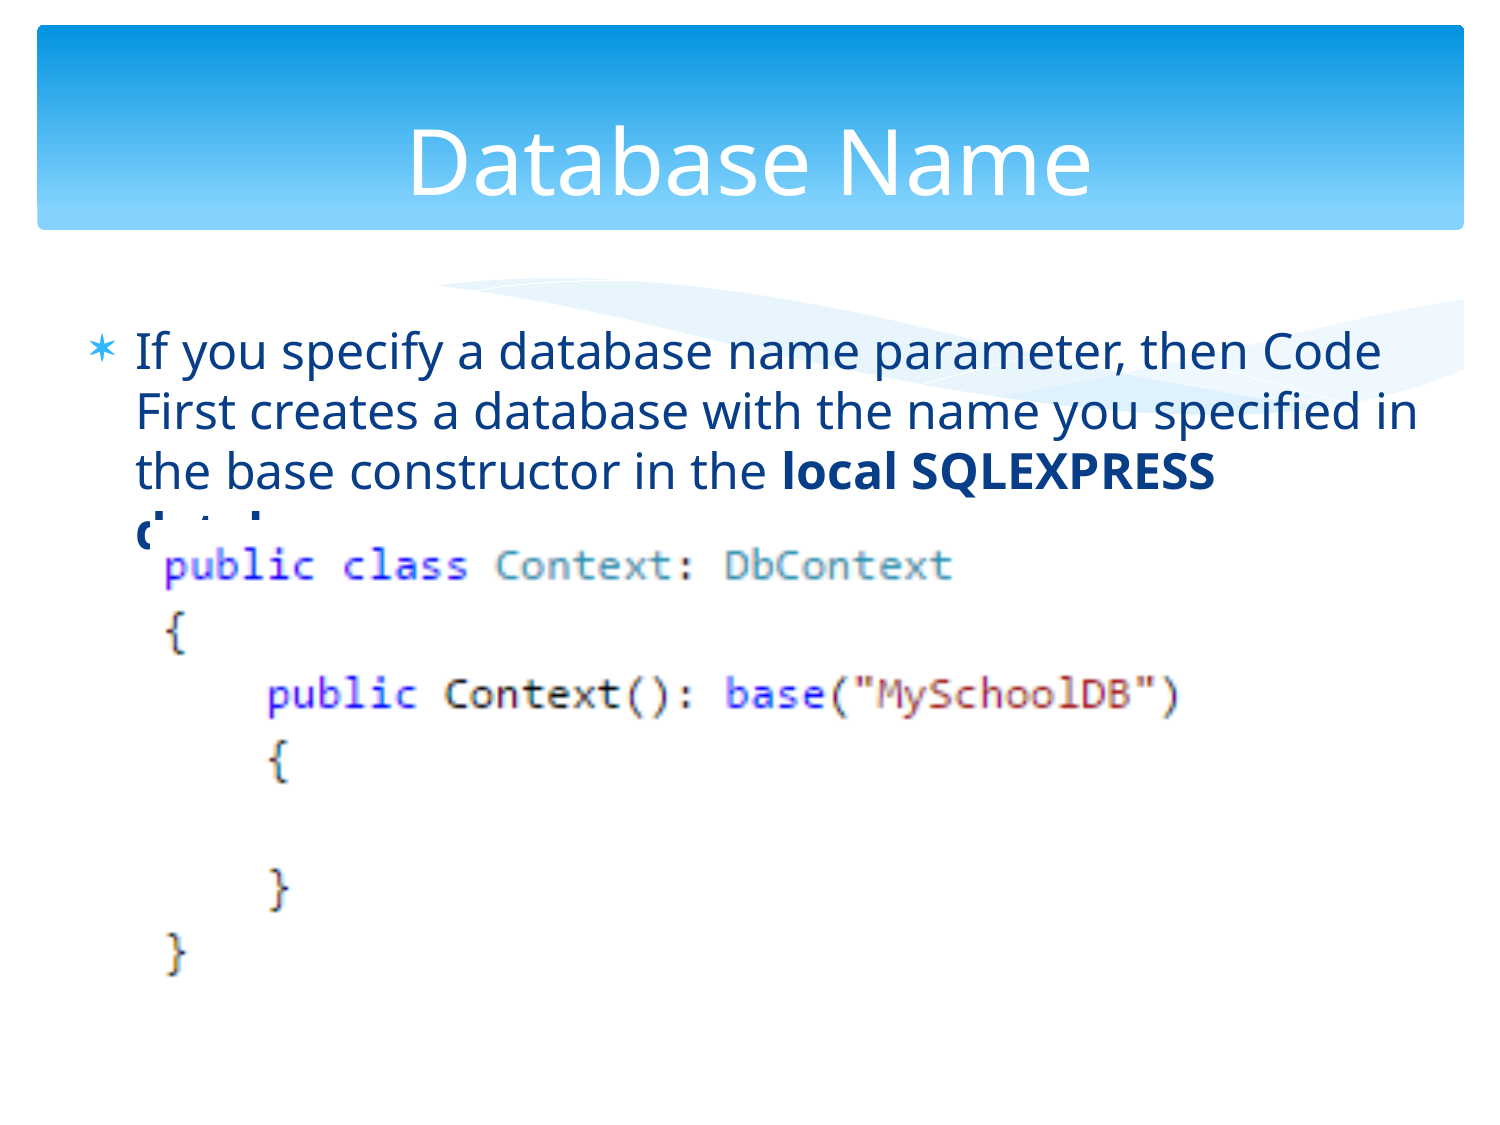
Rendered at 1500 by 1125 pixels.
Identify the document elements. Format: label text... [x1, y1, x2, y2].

picture [149, 520, 1238, 988]
title Database Name [75, 55, 1425, 261]
list If you specify a database name parameter, then Code First creates a database with the name you specified in the base constructor in the local SQLEXPRESS database server [75, 312, 1438, 1005]
